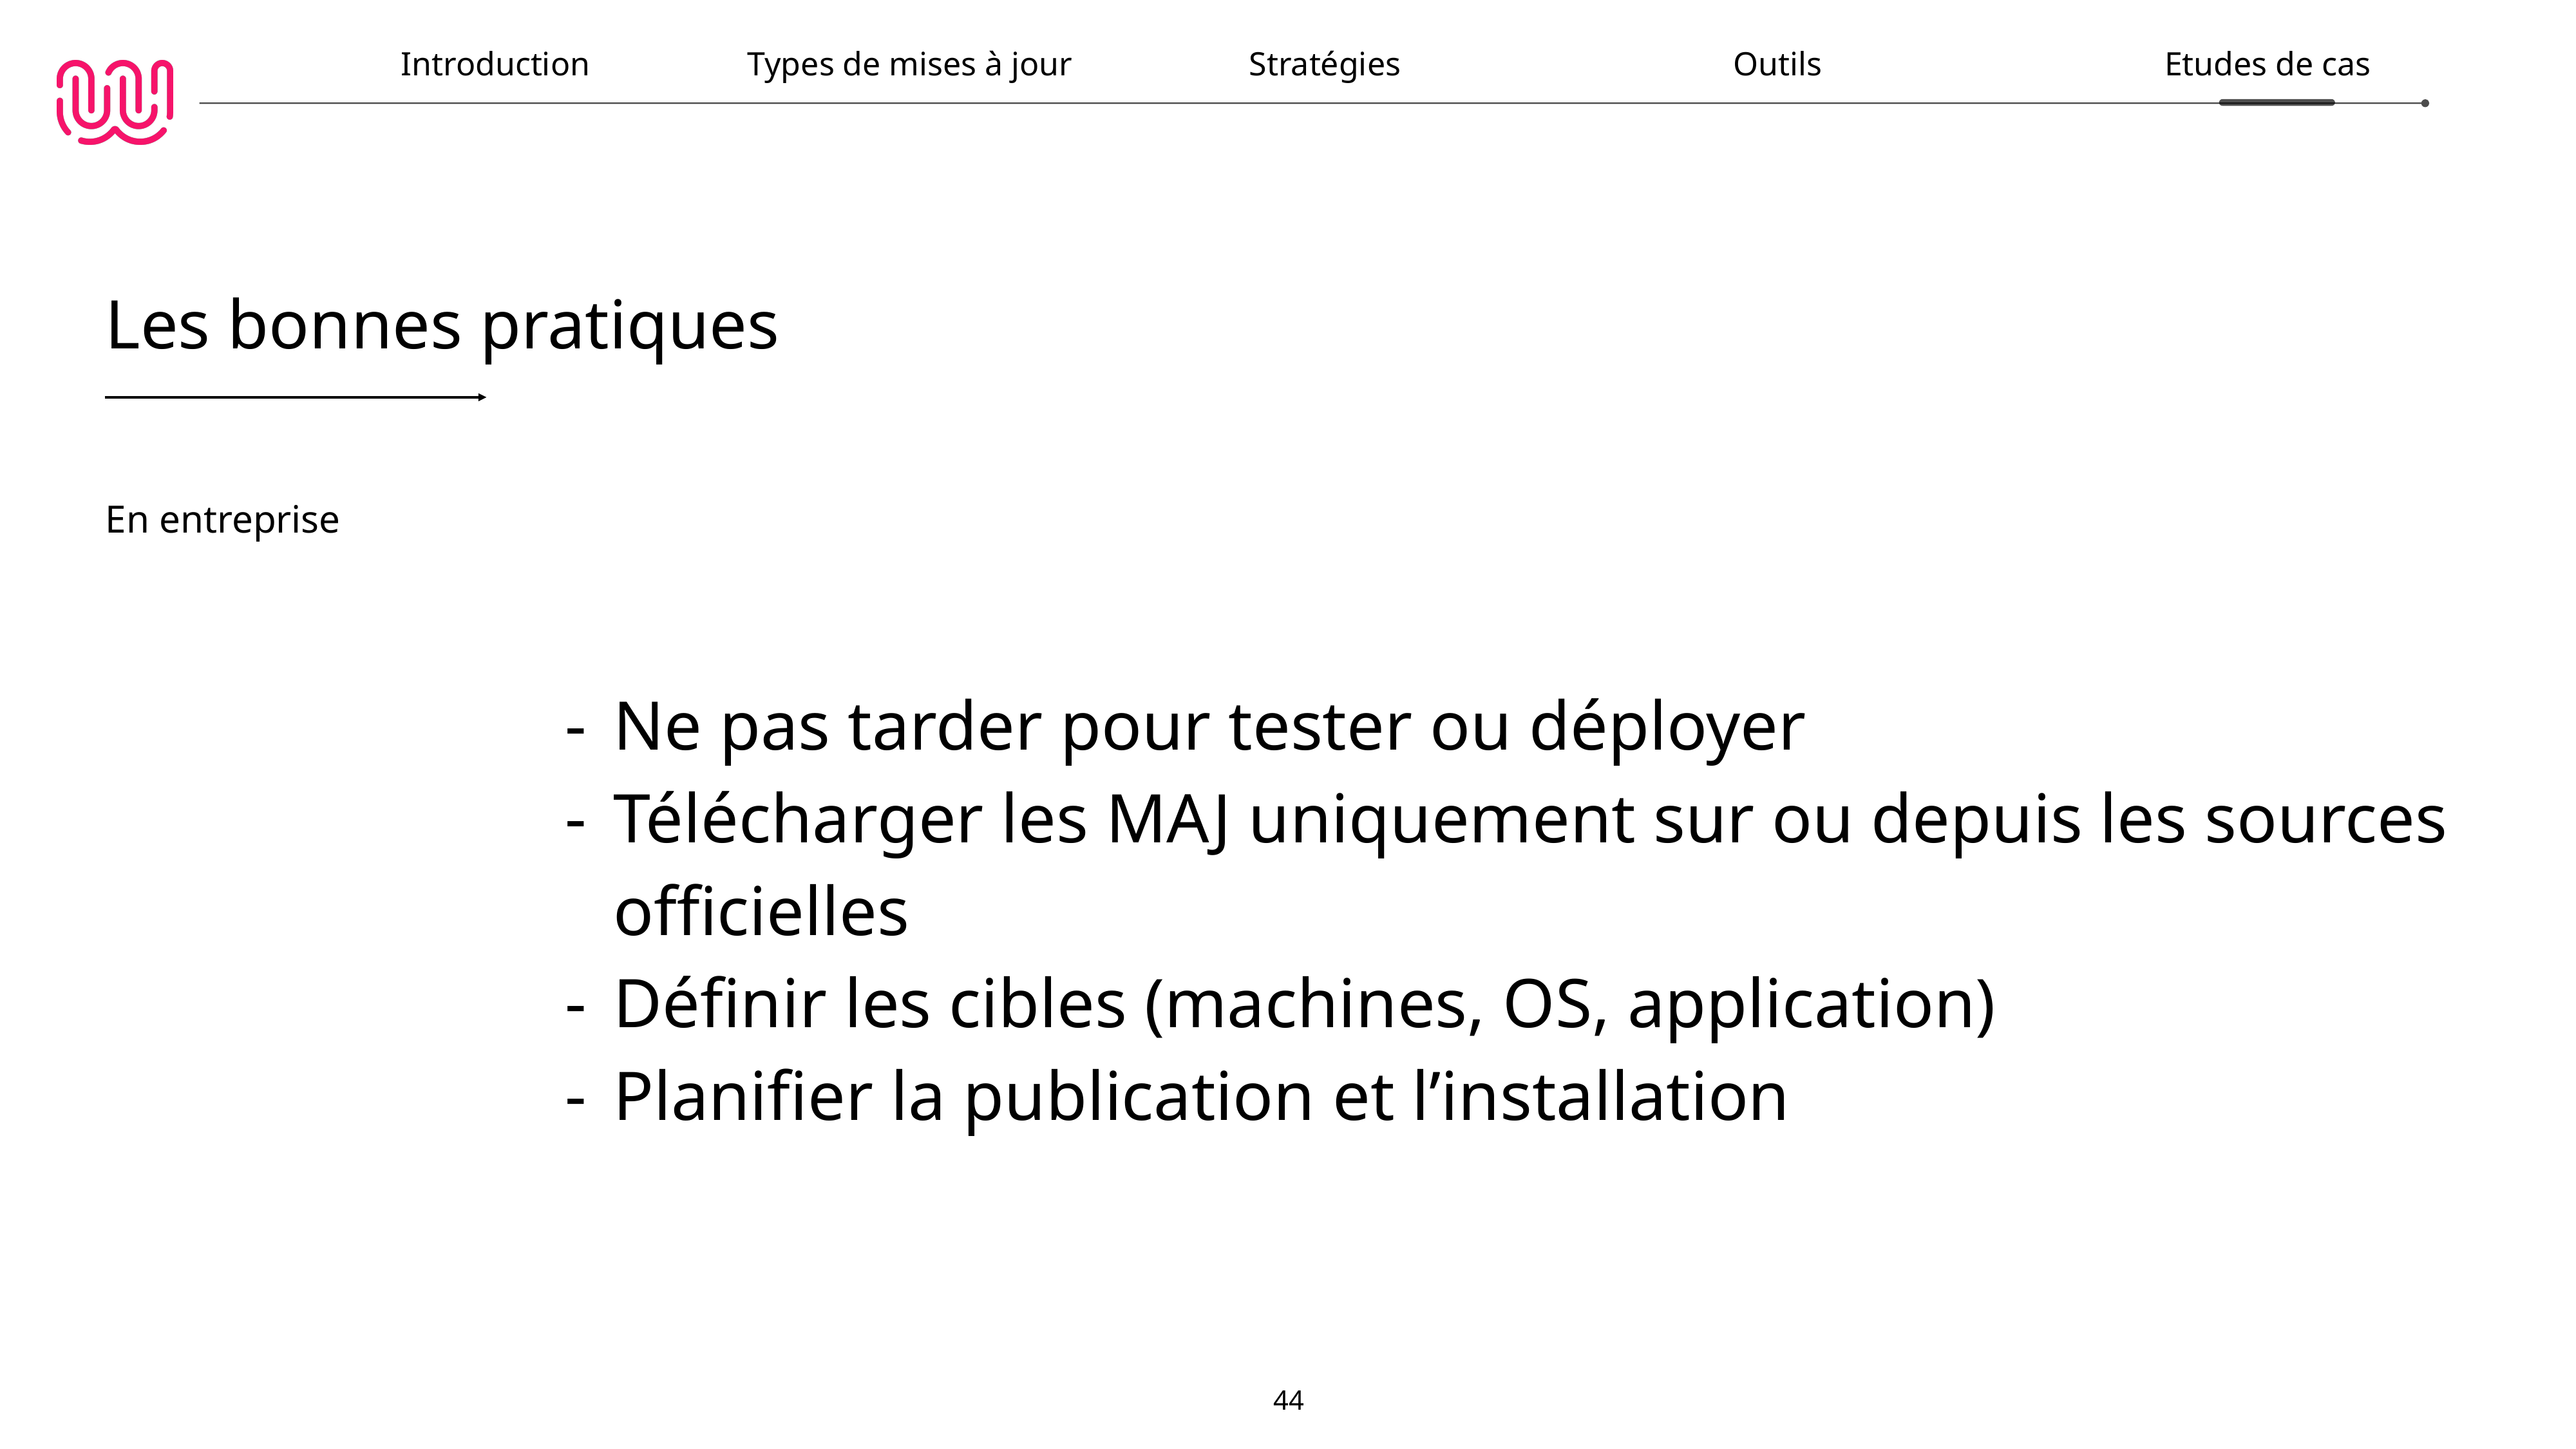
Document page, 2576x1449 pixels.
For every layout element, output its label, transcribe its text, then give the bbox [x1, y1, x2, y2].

text_box Etudes de cas [2027, 38, 2508, 88]
text_box Ne pas tarder pour tester ou déployer Télécharger les MAJ uniquement sur ou depuis les sources officielles Définir les cibles (machines, OS, application) Planifier la publication et l’installation [555, 410, 2513, 1395]
text_box En entreprise [100, 489, 482, 545]
slide_number ‹#› [1267, 574, 1329, 1426]
text_box Stratégies [1122, 38, 1528, 88]
text_box Types de mises à jour [708, 38, 1113, 88]
picture [57, 60, 173, 146]
text_box [2219, 104, 2335, 106]
text_box [2219, 99, 2335, 103]
text_box Les bonnes pratiques [100, 276, 2318, 368]
text_box Introduction [293, 38, 698, 88]
text_box Outils [1537, 38, 2018, 88]
